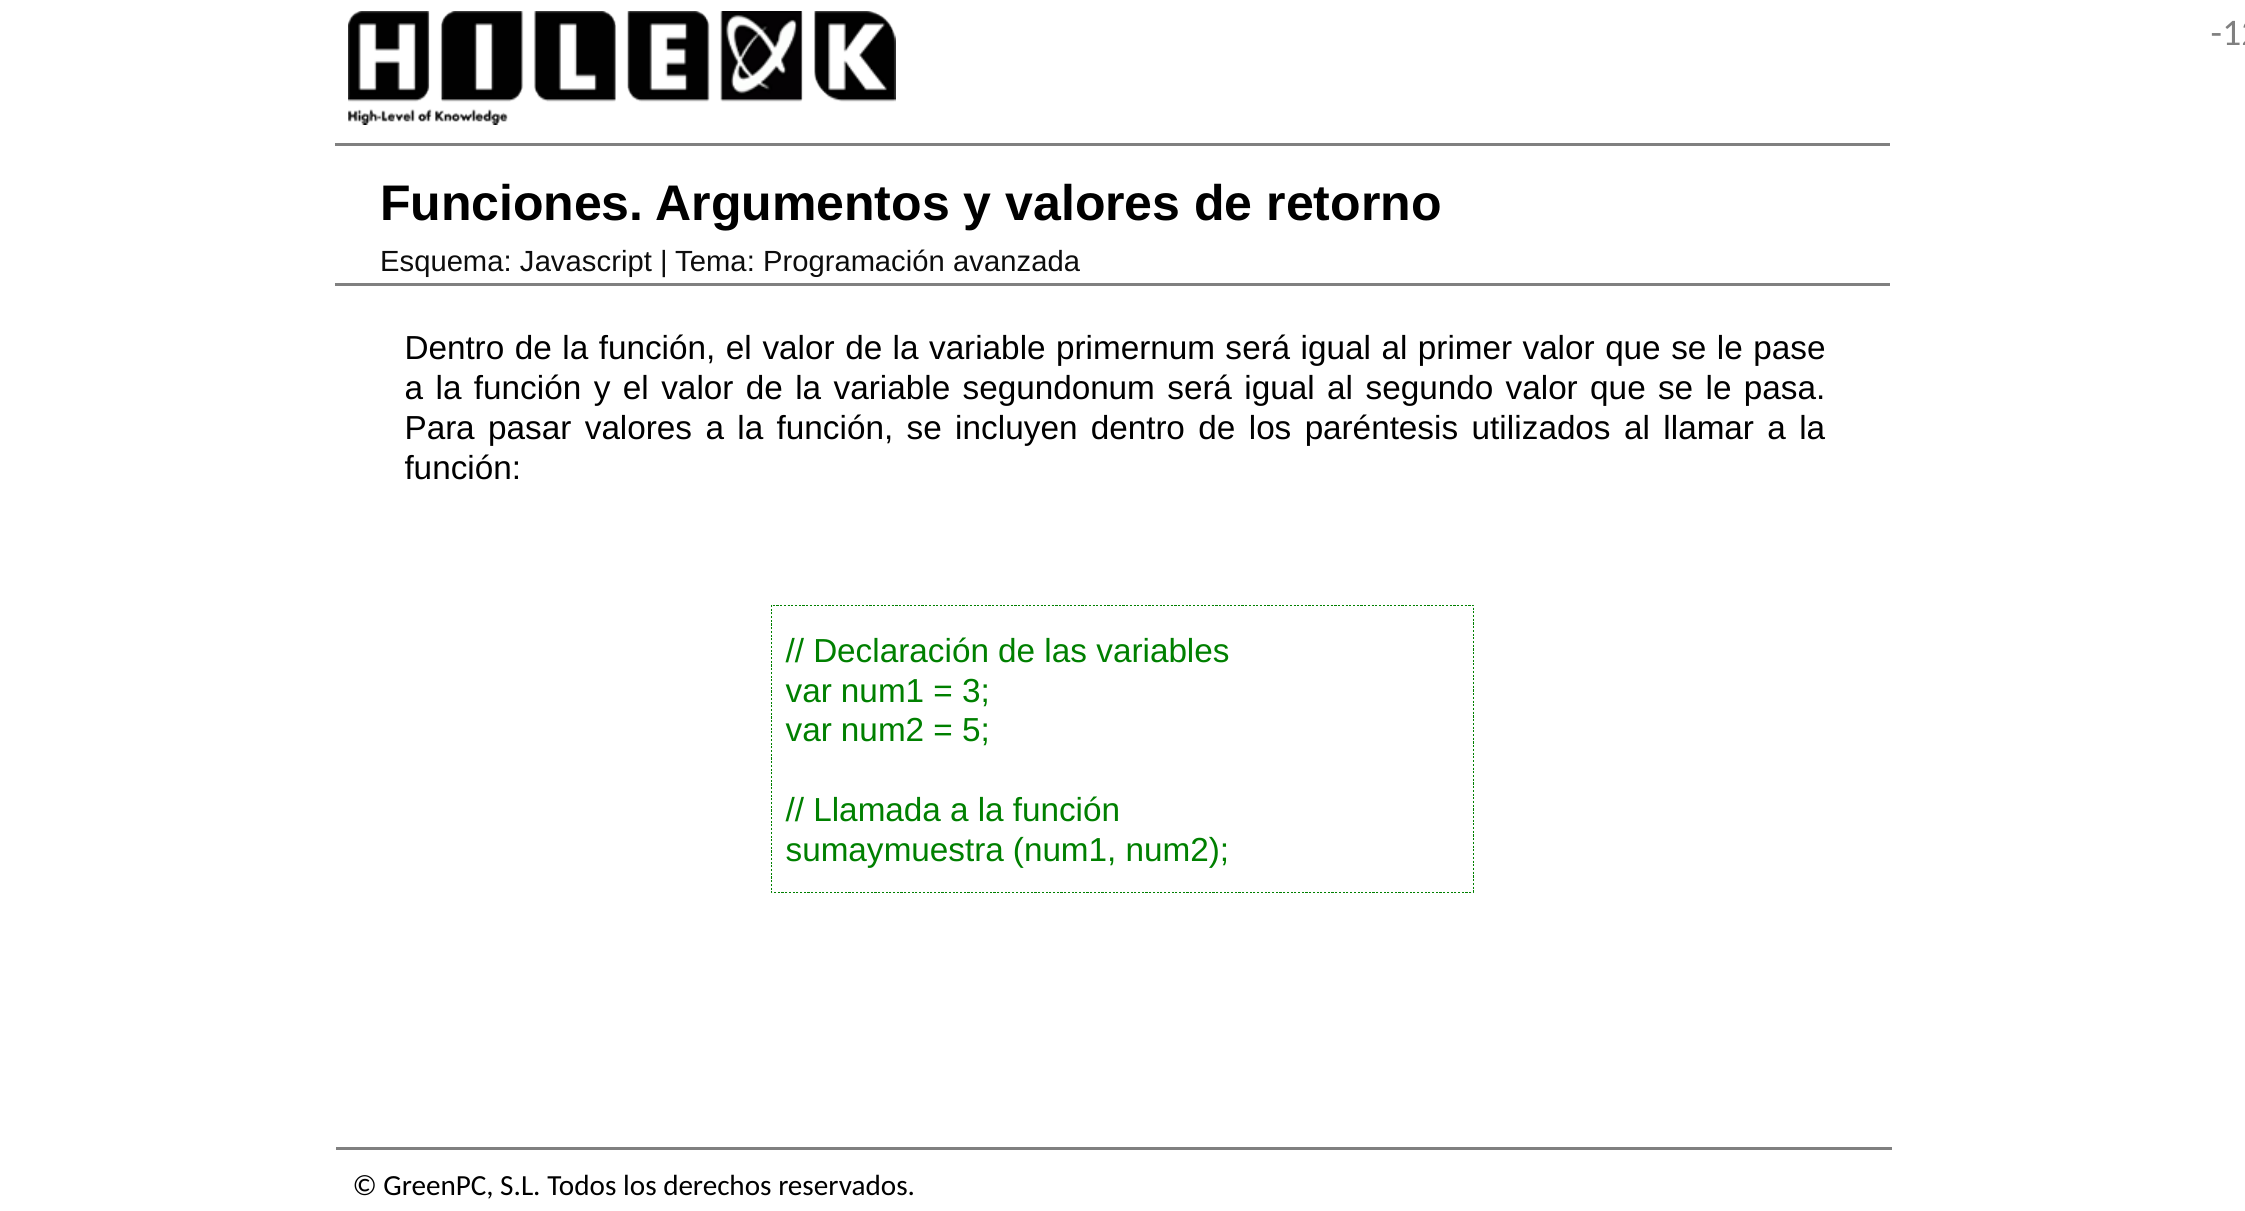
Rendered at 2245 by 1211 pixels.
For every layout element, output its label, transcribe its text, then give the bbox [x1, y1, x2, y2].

list Esquema: Javascript | Tema: Programación avanzada [360, 231, 1106, 288]
text_box Dentro de la función, el valor de la variable primernum será igual al primer valor que se le pase a la función y el valor de la variable segundonum será igual al segundo valor que se le pasa. Para pasar valores a la función, se incluyen dentro de los paréntesis utilizados al llamar a la función: [389, 318, 1843, 494]
text_box // Declaración de las variables var num1 = 3; var num2 = 5; // Llamada a la función sumaymuestra (num1, num2); [769, 603, 1476, 894]
picture [348, 11, 896, 125]
title Funciones. Argumentos y valores de retorno [360, 159, 1879, 241]
